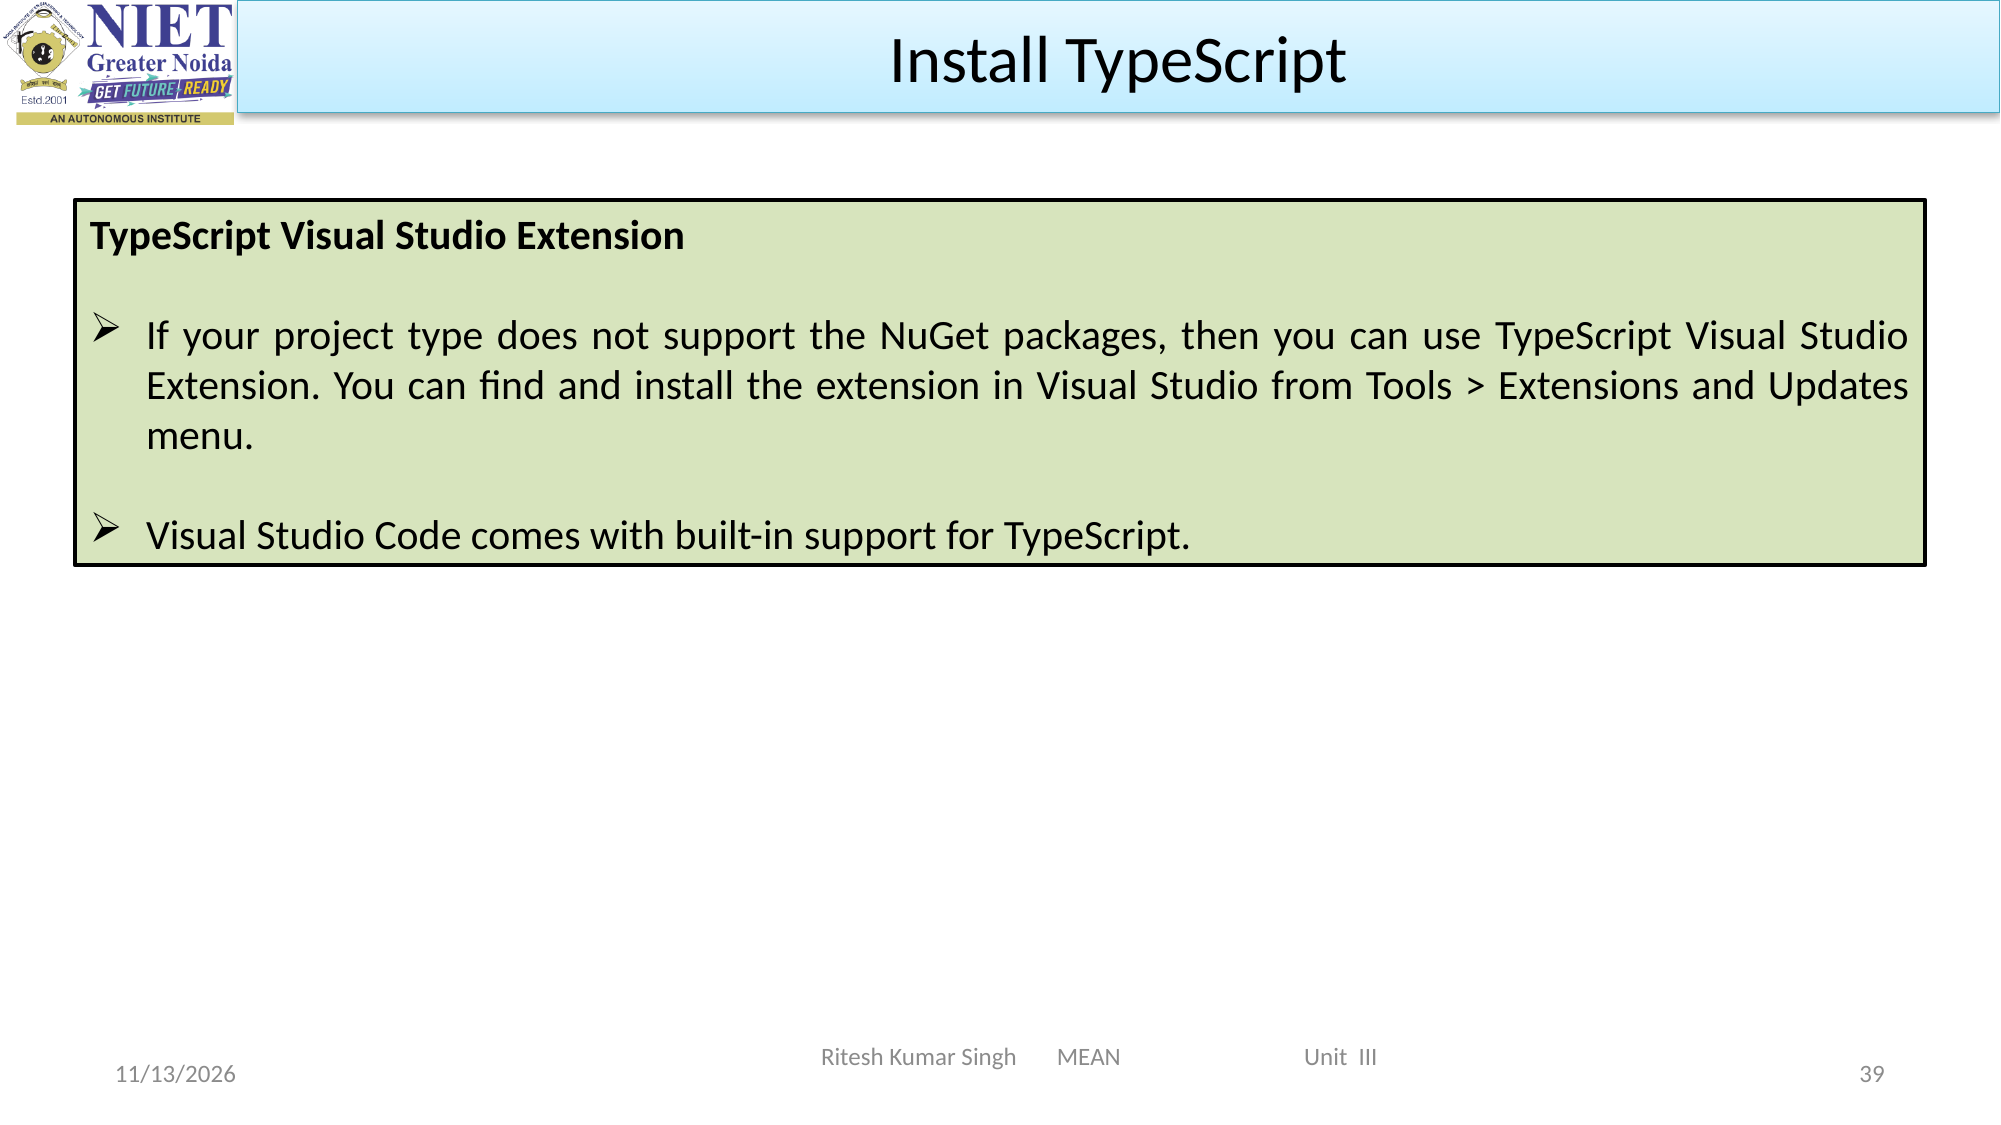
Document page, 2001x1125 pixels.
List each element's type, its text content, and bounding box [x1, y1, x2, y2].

text_box TypeScript Visual Studio Extension If your project type does not support the NuGet packages, then you can use TypeScript Visual Studio Extension. You can find and install the extension in Visual Studio from Tools > Extensions and Updates menu. Visual Studio Code comes with built-in support for TypeScript. [75, 200, 1925, 565]
picture [3, 2, 234, 125]
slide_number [99, 1042, 567, 1103]
text_box Install TypeScript [237, 0, 2000, 113]
slide_number 39 [1433, 1042, 1900, 1103]
footer Ritesh Kumar Singh MEAN Unit III [712, 1025, 1488, 1085]
